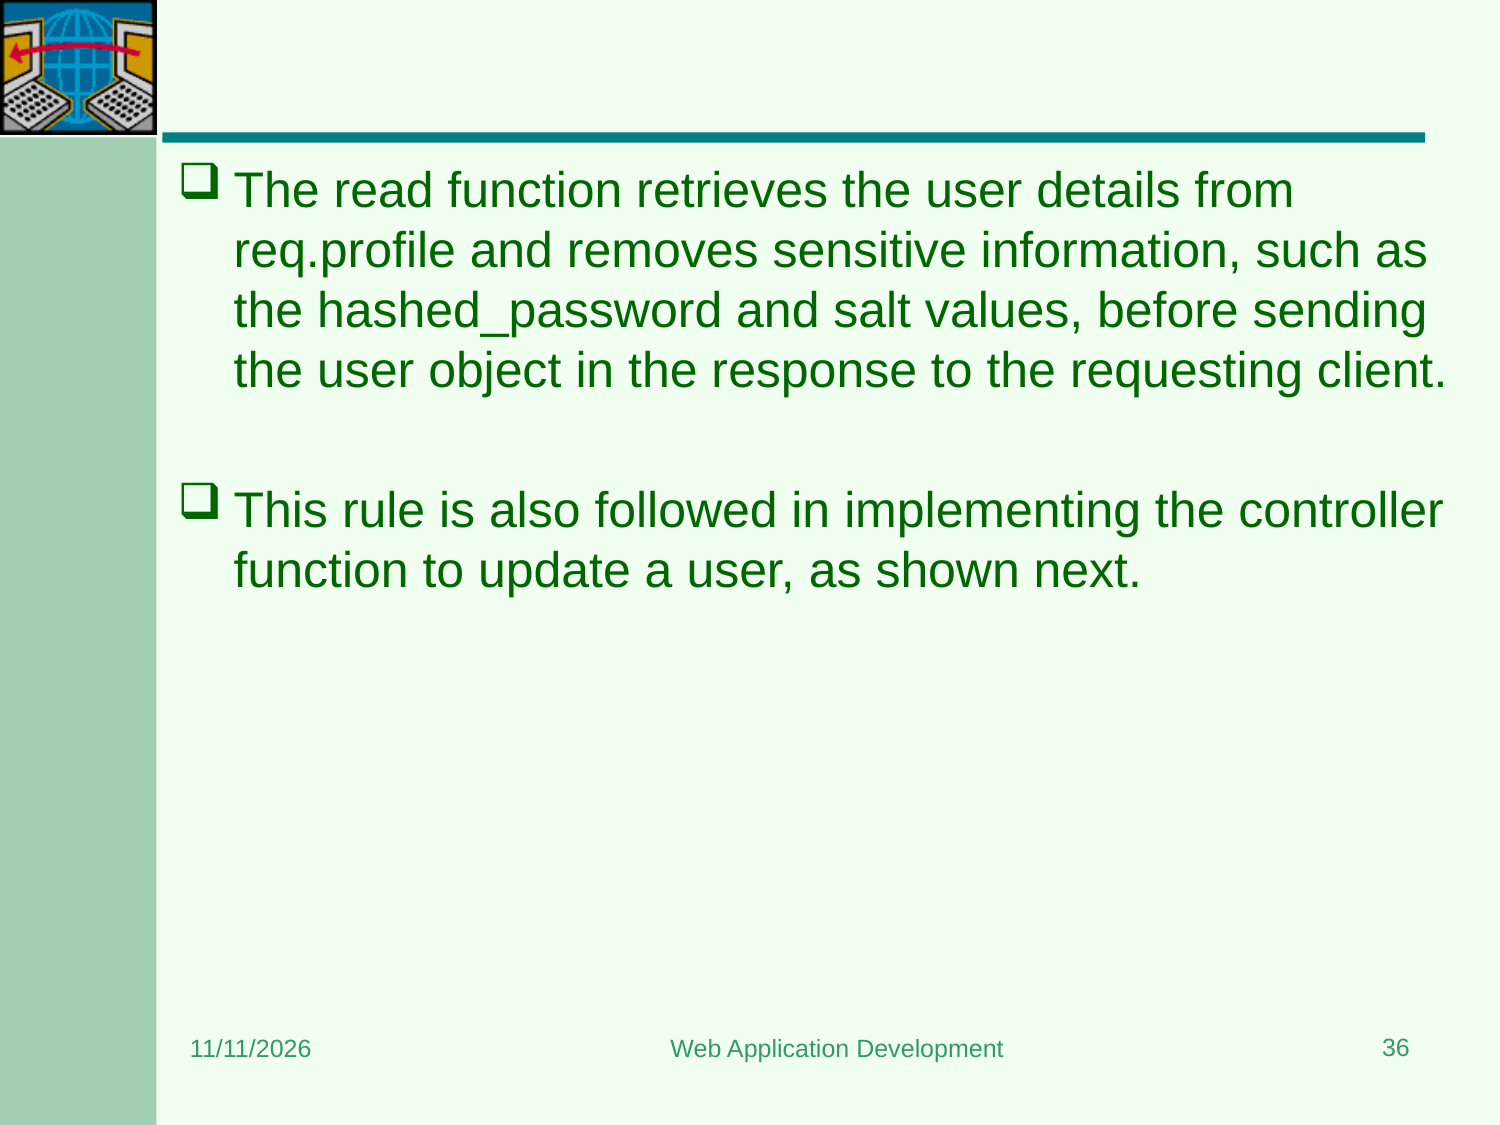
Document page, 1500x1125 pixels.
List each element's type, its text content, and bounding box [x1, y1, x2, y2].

picture [0, 0, 157, 135]
footer Web Application Development [462, 1024, 1213, 1104]
list The read function retrieves the user details from req.profile and removes sensitive information, such as the hashed_password and salt values, before sending the user object in the response to the requesting client. This rule is also followed in implementing the controller function to update a user, as shown next. [162, 149, 1488, 1013]
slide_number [174, 1024, 438, 1104]
slide_number 36 [1237, 1024, 1426, 1103]
